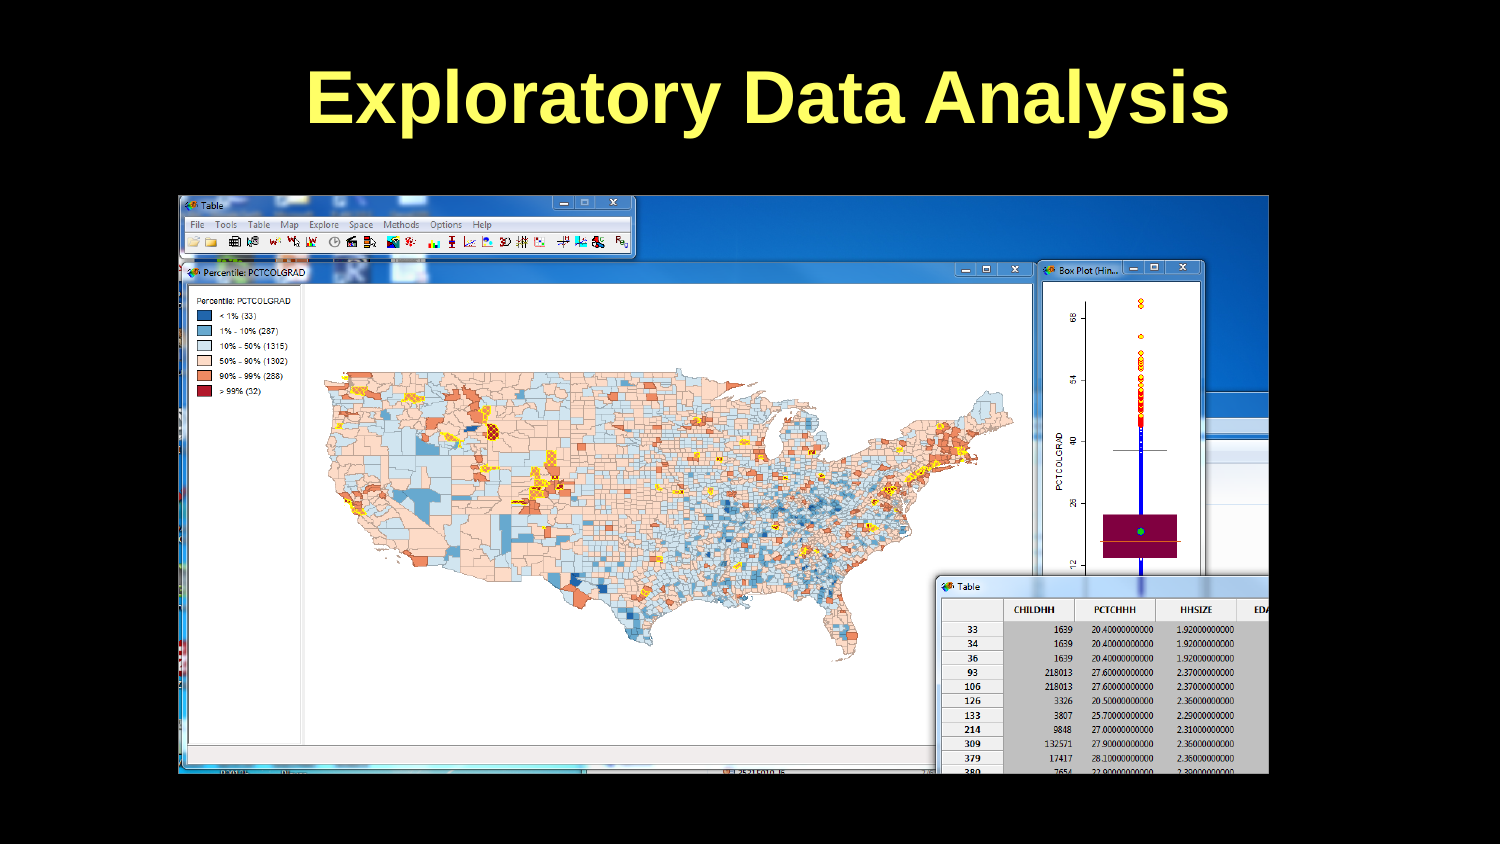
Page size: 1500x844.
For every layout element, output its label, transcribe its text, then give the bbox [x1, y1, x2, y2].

subtitle Exploratory Data Analysis [70, 33, 1468, 164]
picture [178, 195, 1270, 774]
